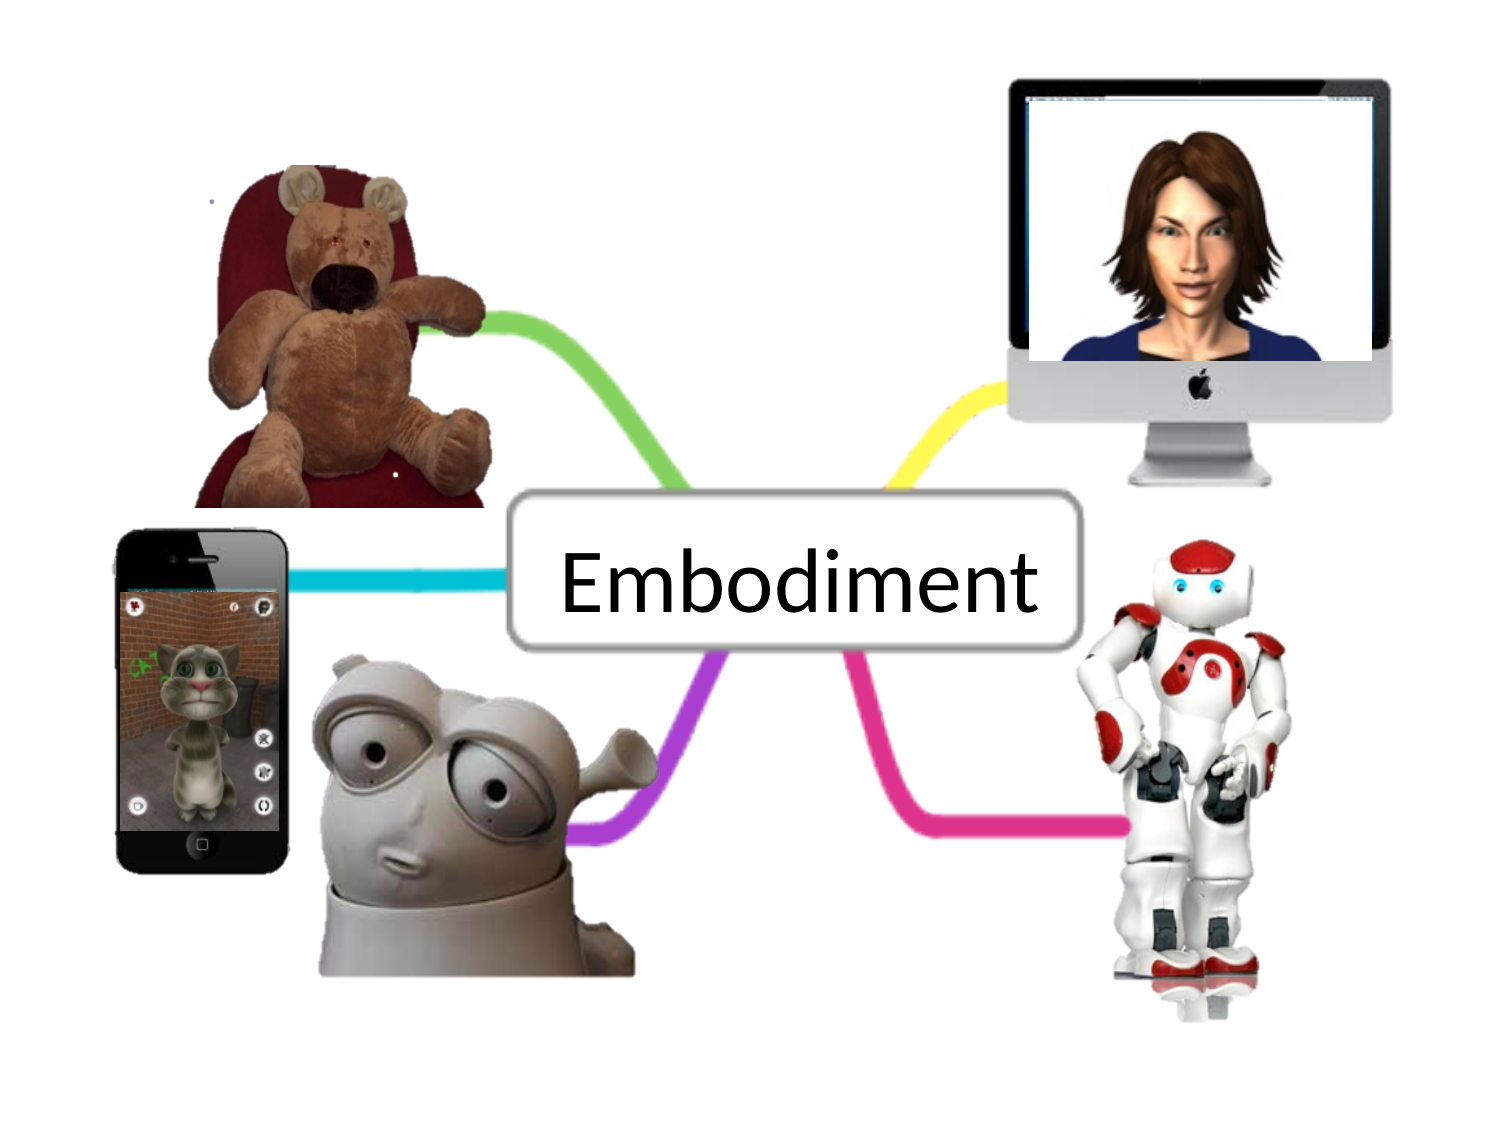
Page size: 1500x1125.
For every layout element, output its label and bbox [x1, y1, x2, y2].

text_box [21, 34, 1443, 1090]
